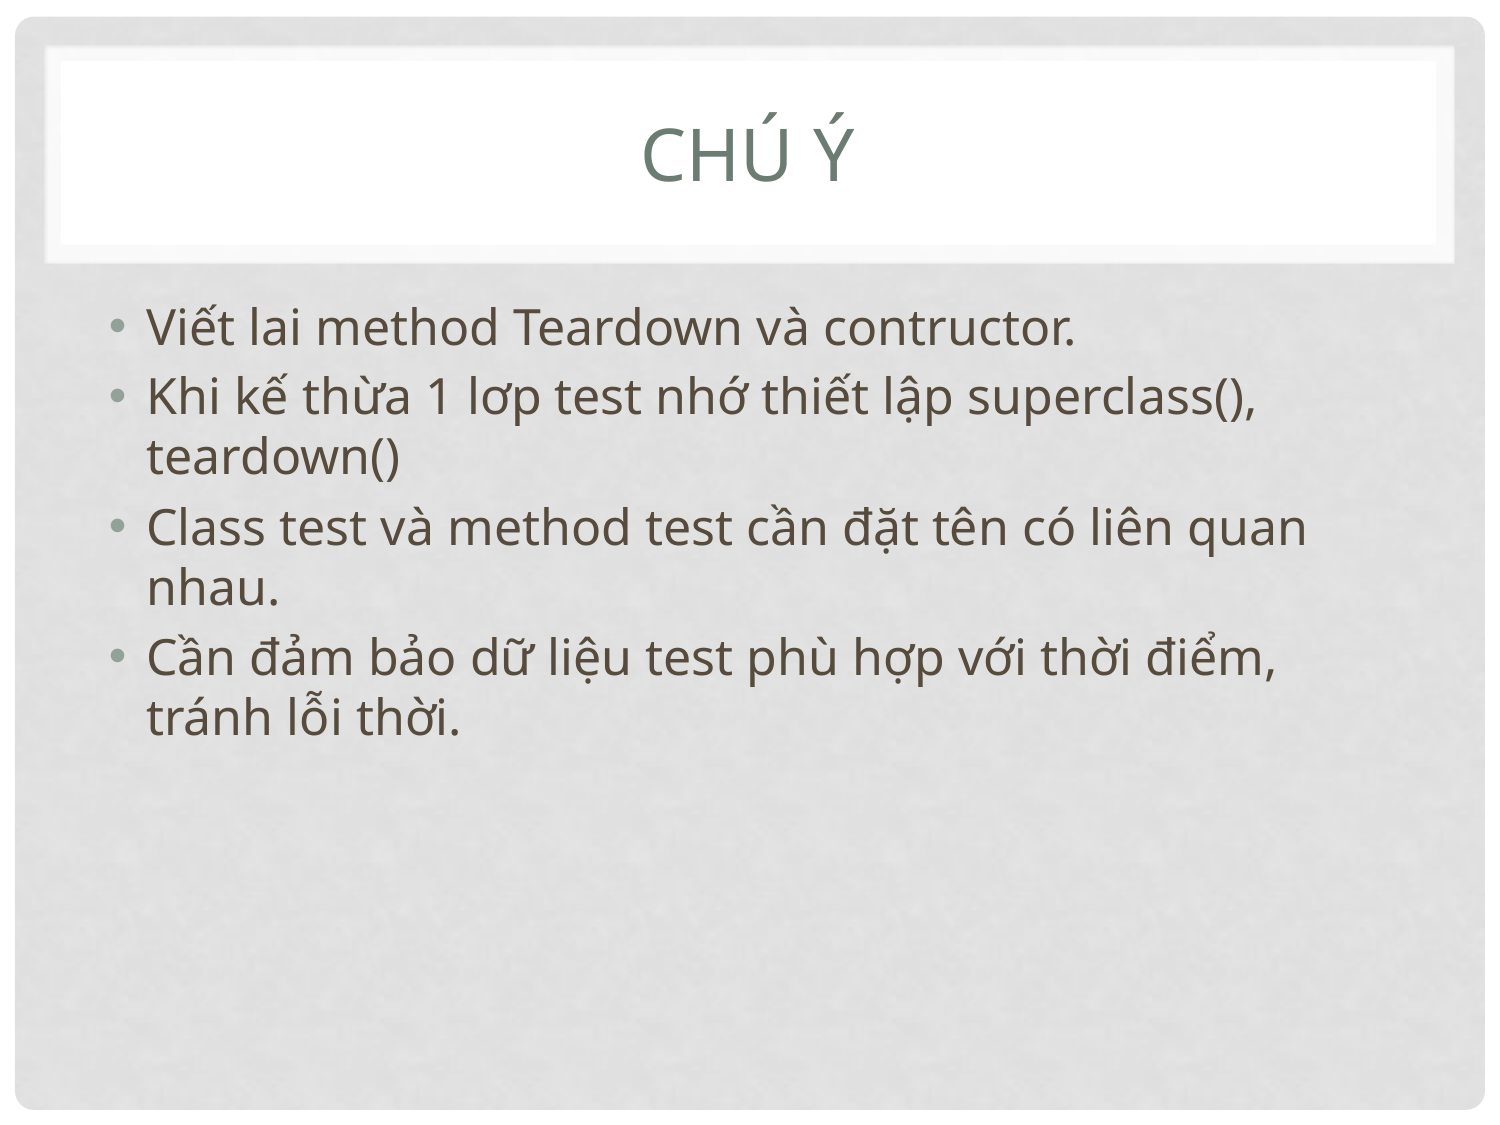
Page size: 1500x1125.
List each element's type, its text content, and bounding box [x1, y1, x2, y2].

title Chú ý [69, 66, 1425, 238]
list Viết lai method Teardown và contructor. Khi kế thừa 1 lơp test nhớ thiết lập superclass(), teardown() Class test và method test cần đặt tên có liên quan nhau. Cần đảm bảo dữ liệu test phù hợp với thời điểm, tránh lỗi thời. [75, 287, 1425, 1005]
